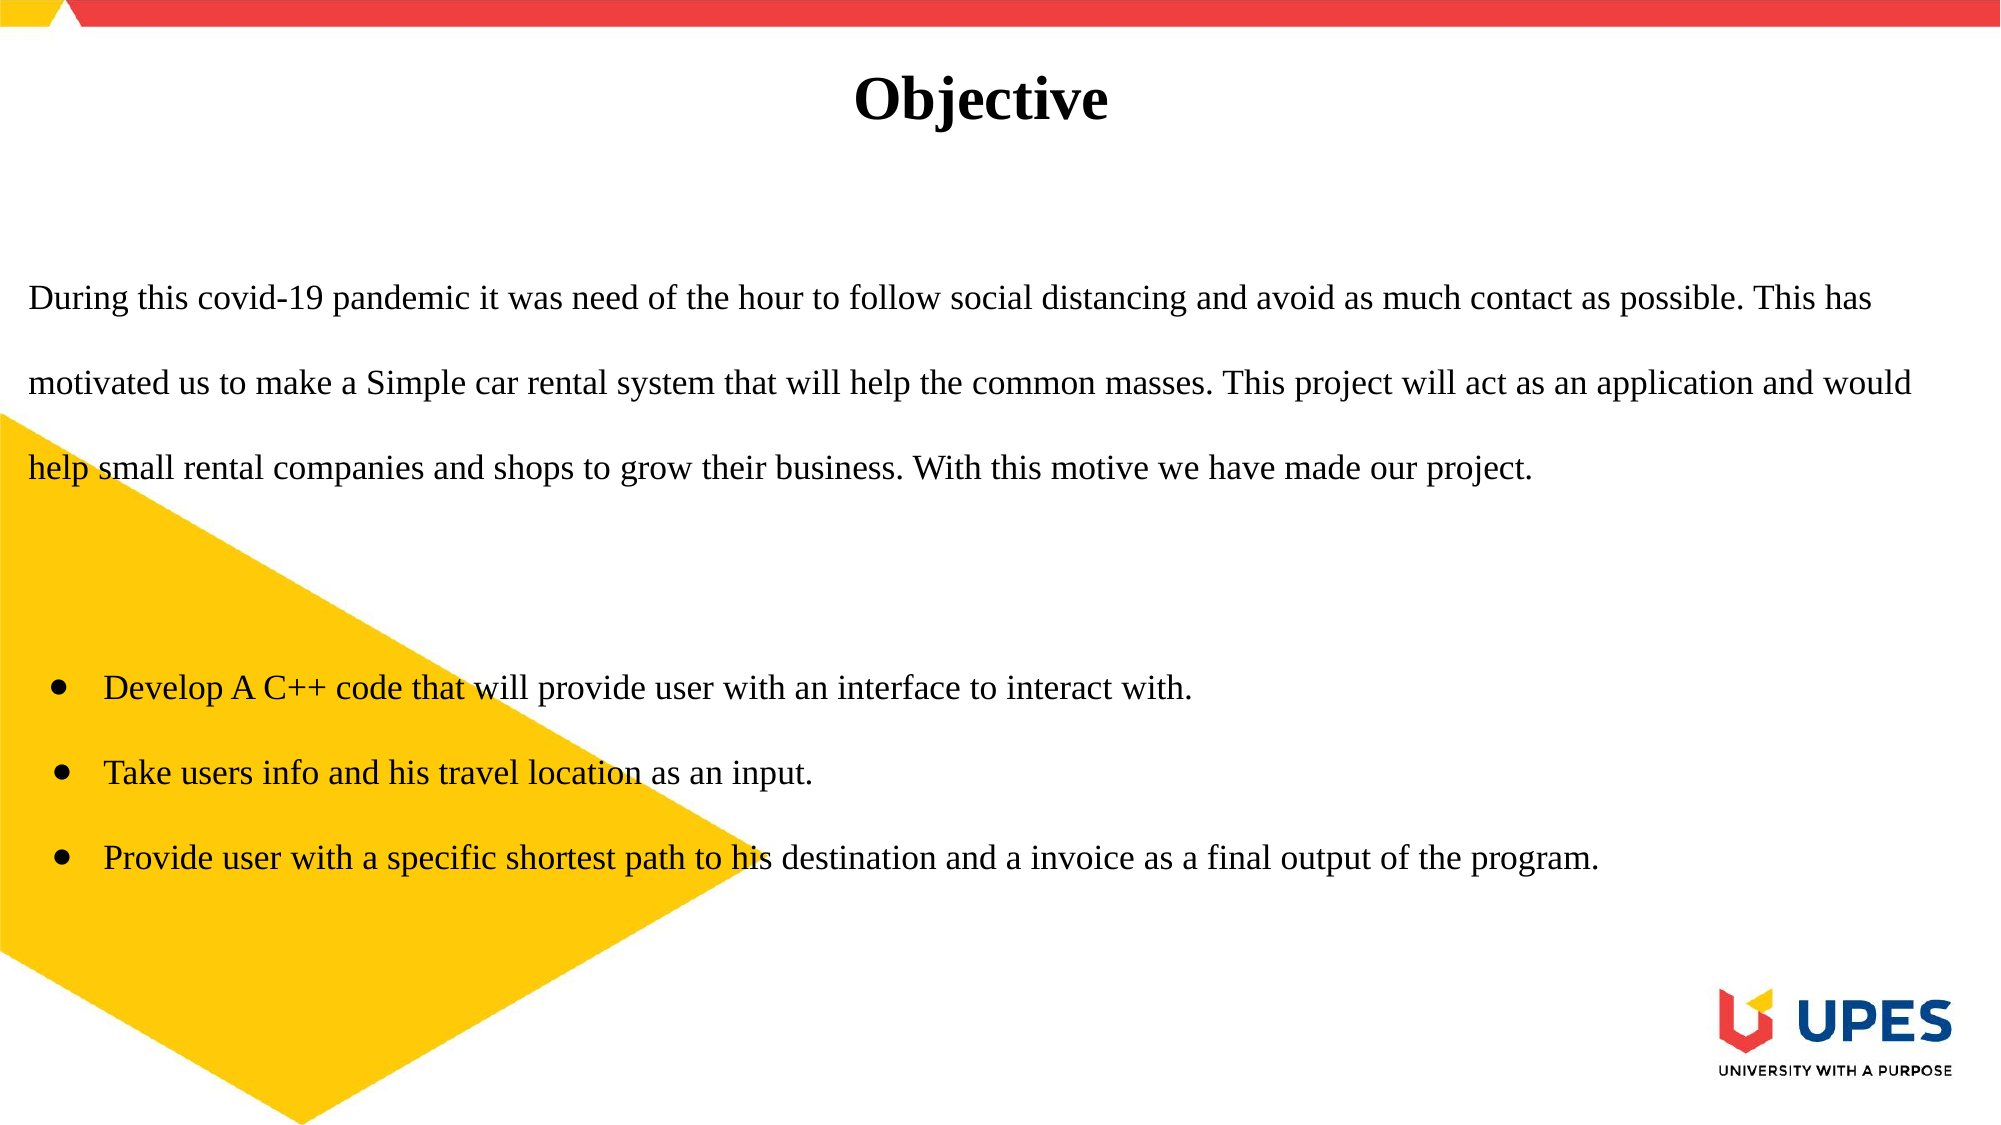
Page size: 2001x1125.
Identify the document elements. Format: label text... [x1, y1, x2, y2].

text_box Objective During this covid-19 pandemic it was need of the hour to follow social distancing and avoid as much contact as possible. This has motivated us to make a Simple car rental system that will help the common masses. This project will act as an application and would help small rental companies and shops to grow their business. With this motive we have made our project. Develop A C++ code that will provide user with an interface to interact with. Take users info and his travel location as an input. Provide user with a specific shortest path to his destination and a invoice as a final output of the program. [13, 31, 1951, 952]
picture [0, 0, 2001, 1125]
